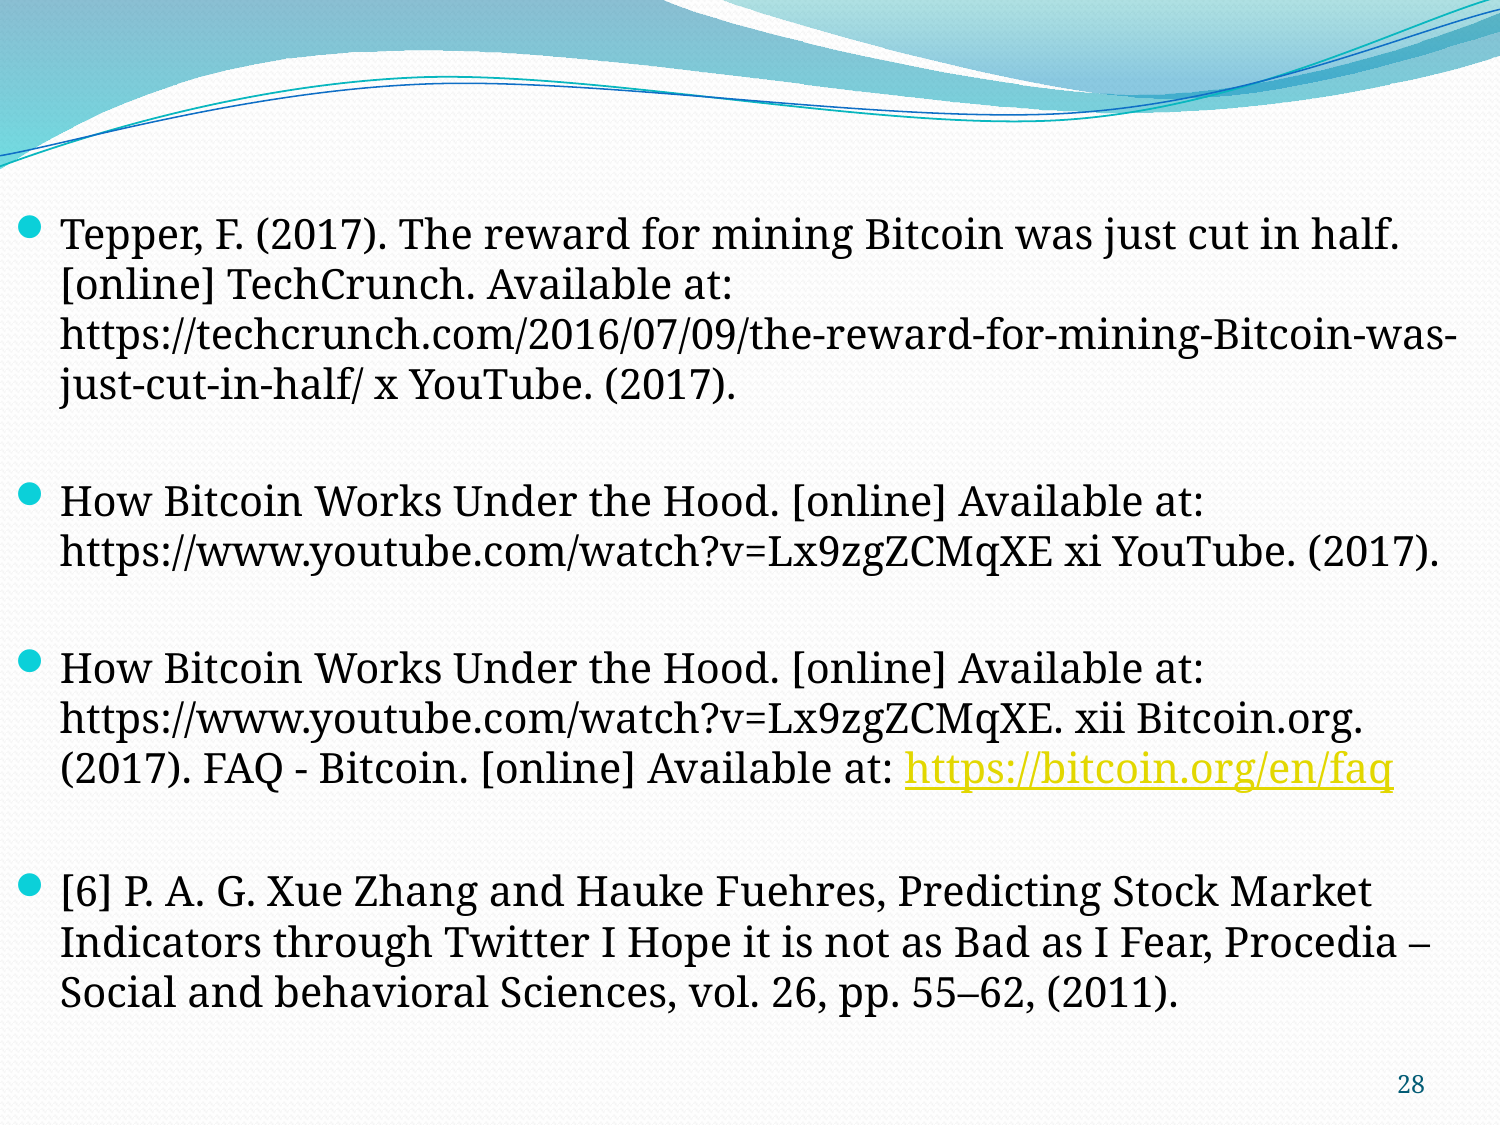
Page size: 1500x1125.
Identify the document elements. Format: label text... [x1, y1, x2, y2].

slide_number 28 [1299, 1042, 1425, 1103]
list Tepper, F. (2017). The reward for mining Bitcoin was just cut in half. [online] TechCrunch. Available at: https://techcrunch.com/2016/07/09/the-reward-for-mining-Bitcoin-was-just-cut-in-half/ x YouTube. (2017). How Bitcoin Works Under the Hood. [online] Available at: https://www.youtube.com/watch?v=Lx9zgZCMqXE xi YouTube. (2017). How Bitcoin Works Under the Hood. [online] Available at: https://www.youtube.com/watch?v=Lx9zgZCMqXE. xii Bitcoin.org. (2017). FAQ - Bitcoin. [online] Available at: https://bitcoin.org/en/faq [6] P. A. G. Xue Zhang and Hauke Fuehres, Predicting Stock Market Indicators through Twitter I Hope it is not as Bad as I Fear, Procedia – Social and behavioral Sciences, vol. 26, pp. 55–62, (2011). [0, 200, 1500, 1113]
